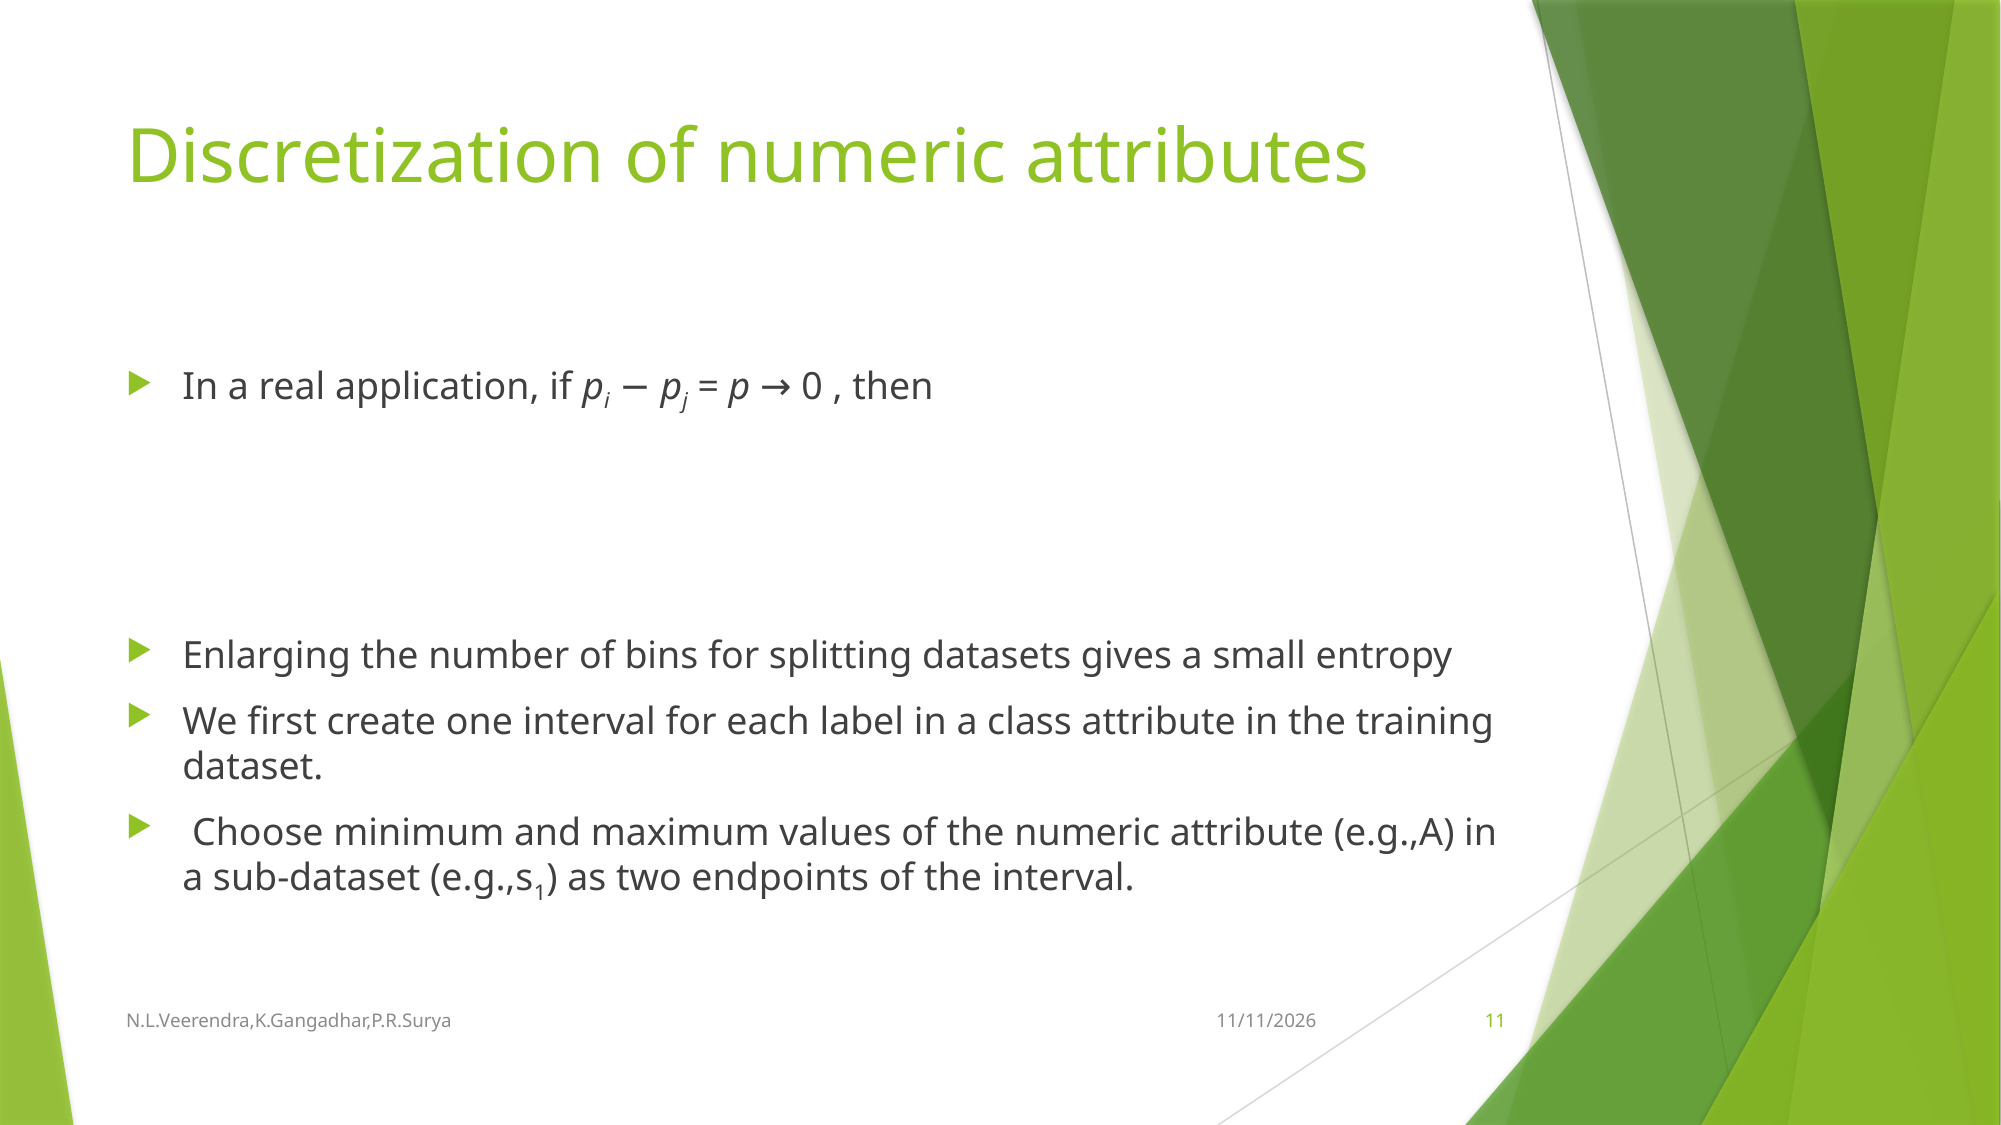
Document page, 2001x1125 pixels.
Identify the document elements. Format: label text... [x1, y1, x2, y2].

title Discretization of numeric attributes [111, 99, 1522, 317]
slide_number 11 [1409, 991, 1522, 1051]
footer N.L.Veerendra,K.Gangadhar,P.R.Surya [111, 991, 1145, 1051]
slide_number 14-Aug-18 [1181, 991, 1332, 1051]
